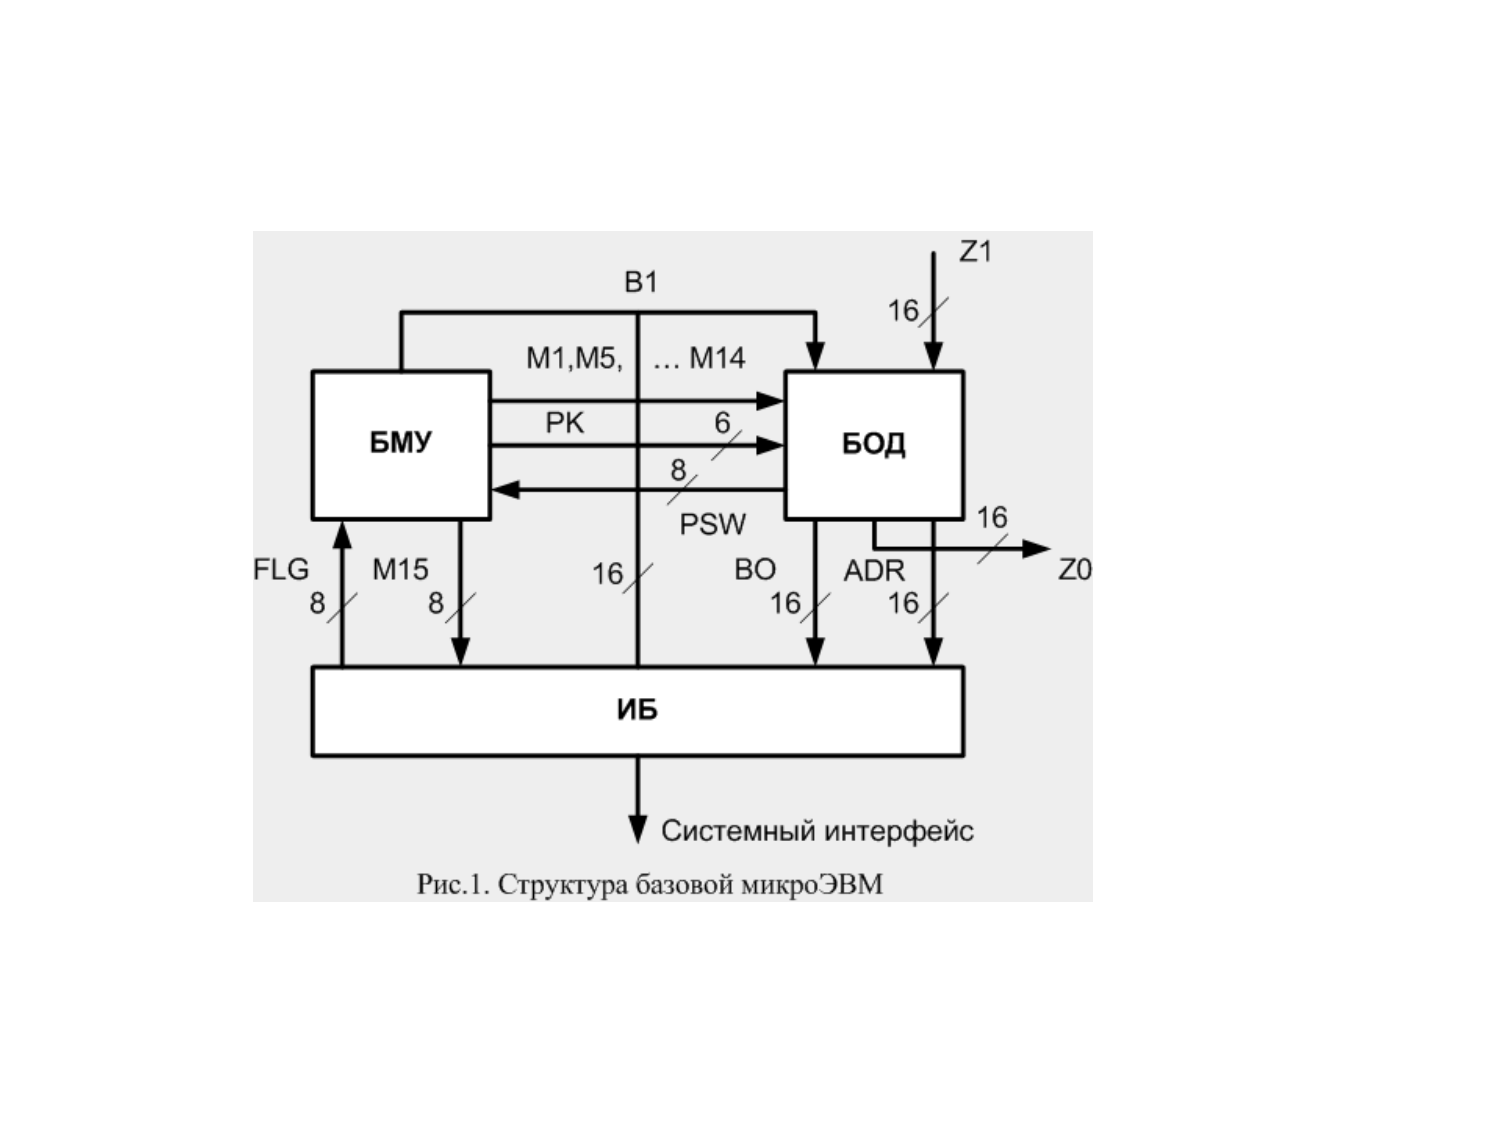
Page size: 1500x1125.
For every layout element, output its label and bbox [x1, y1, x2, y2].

picture [253, 231, 1094, 903]
